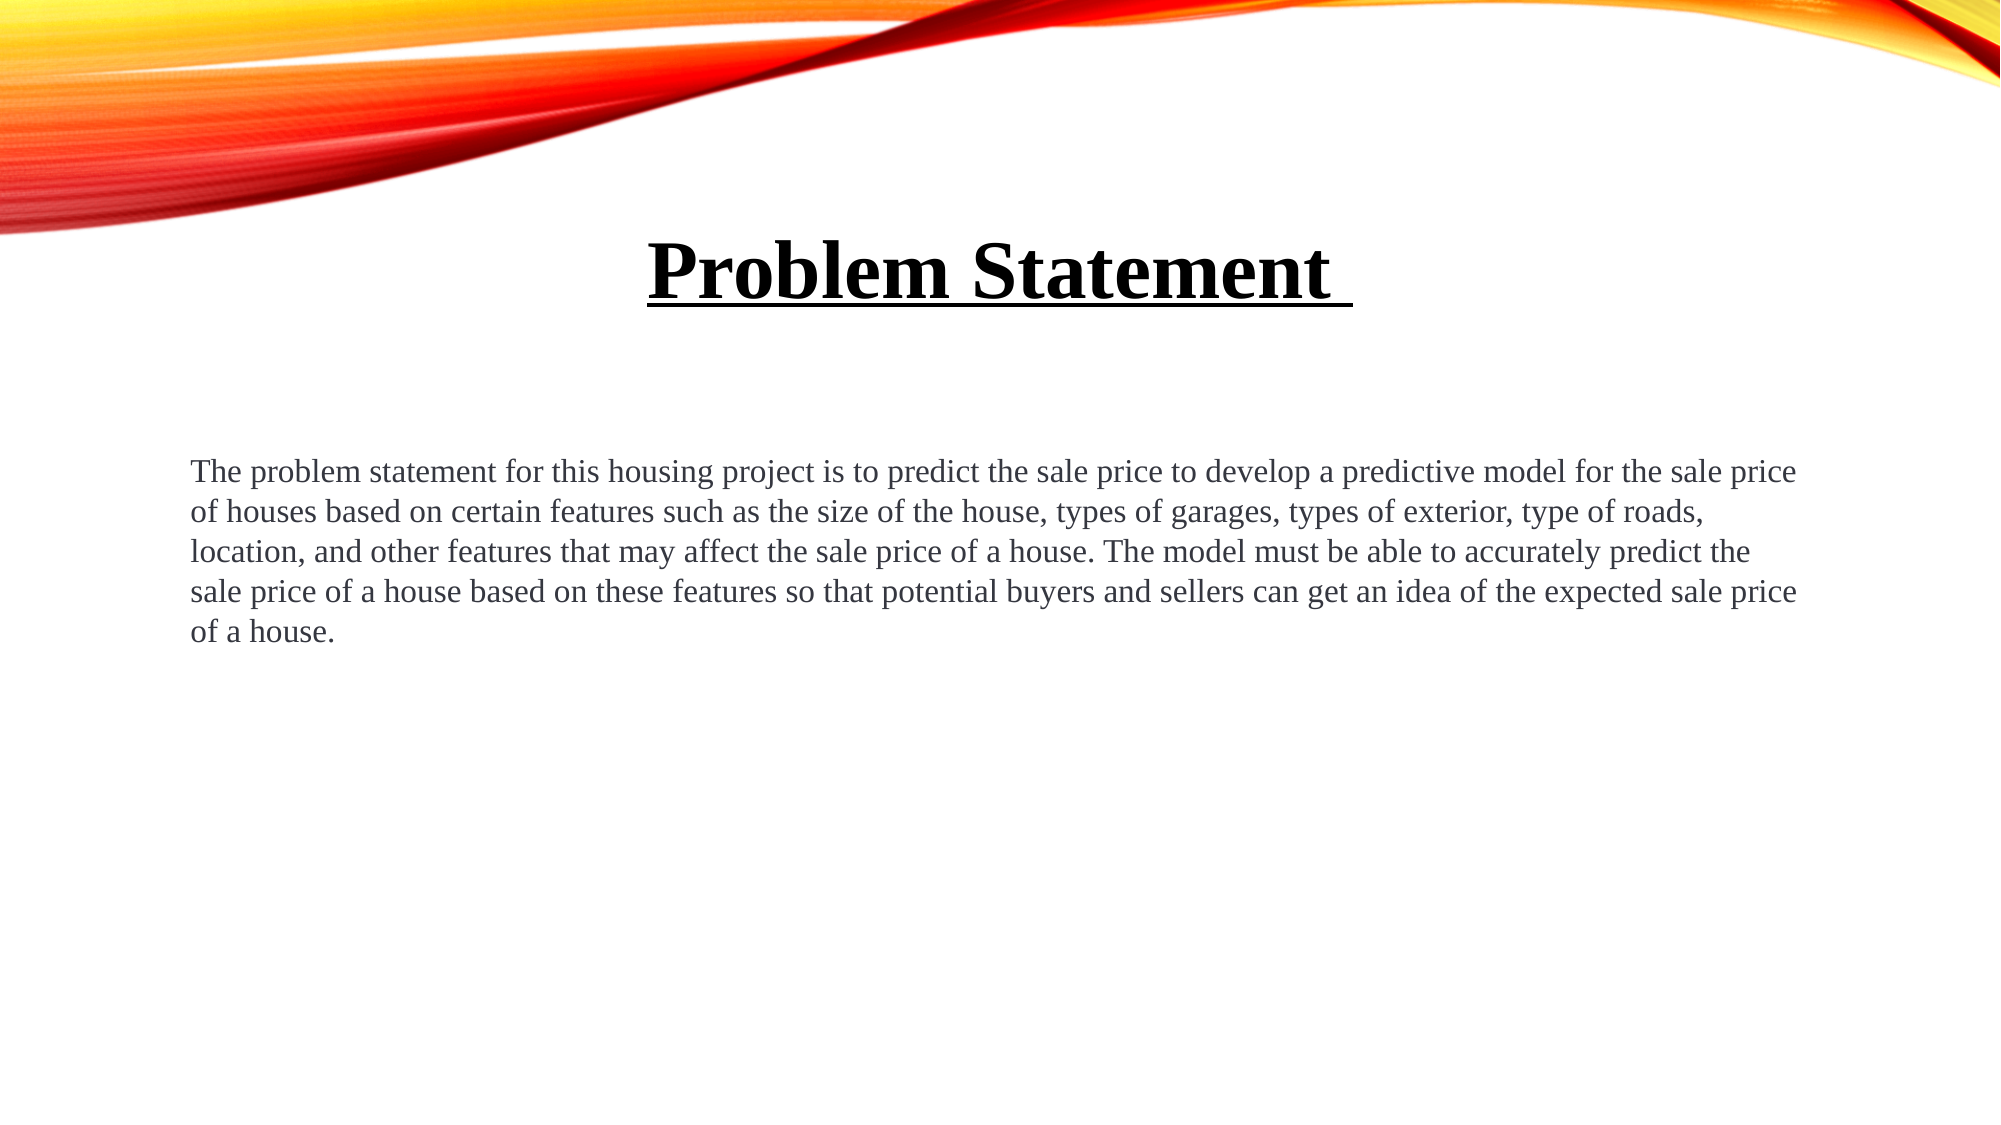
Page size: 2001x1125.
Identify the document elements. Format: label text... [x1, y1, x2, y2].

text_box Problem Statement The problem statement for this housing project is to predict the sale price to develop a predictive model for the sale price of houses based on certain features such as the size of the house, types of garages, types of exterior, type of roads, location, and other features that may affect the sale price of a house. The model must be able to accurately predict the sale price of a house based on these features so that potential buyers and sellers can get an idea of the expected sale price of a house. [175, 207, 1825, 657]
picture [0, 0, 2000, 237]
